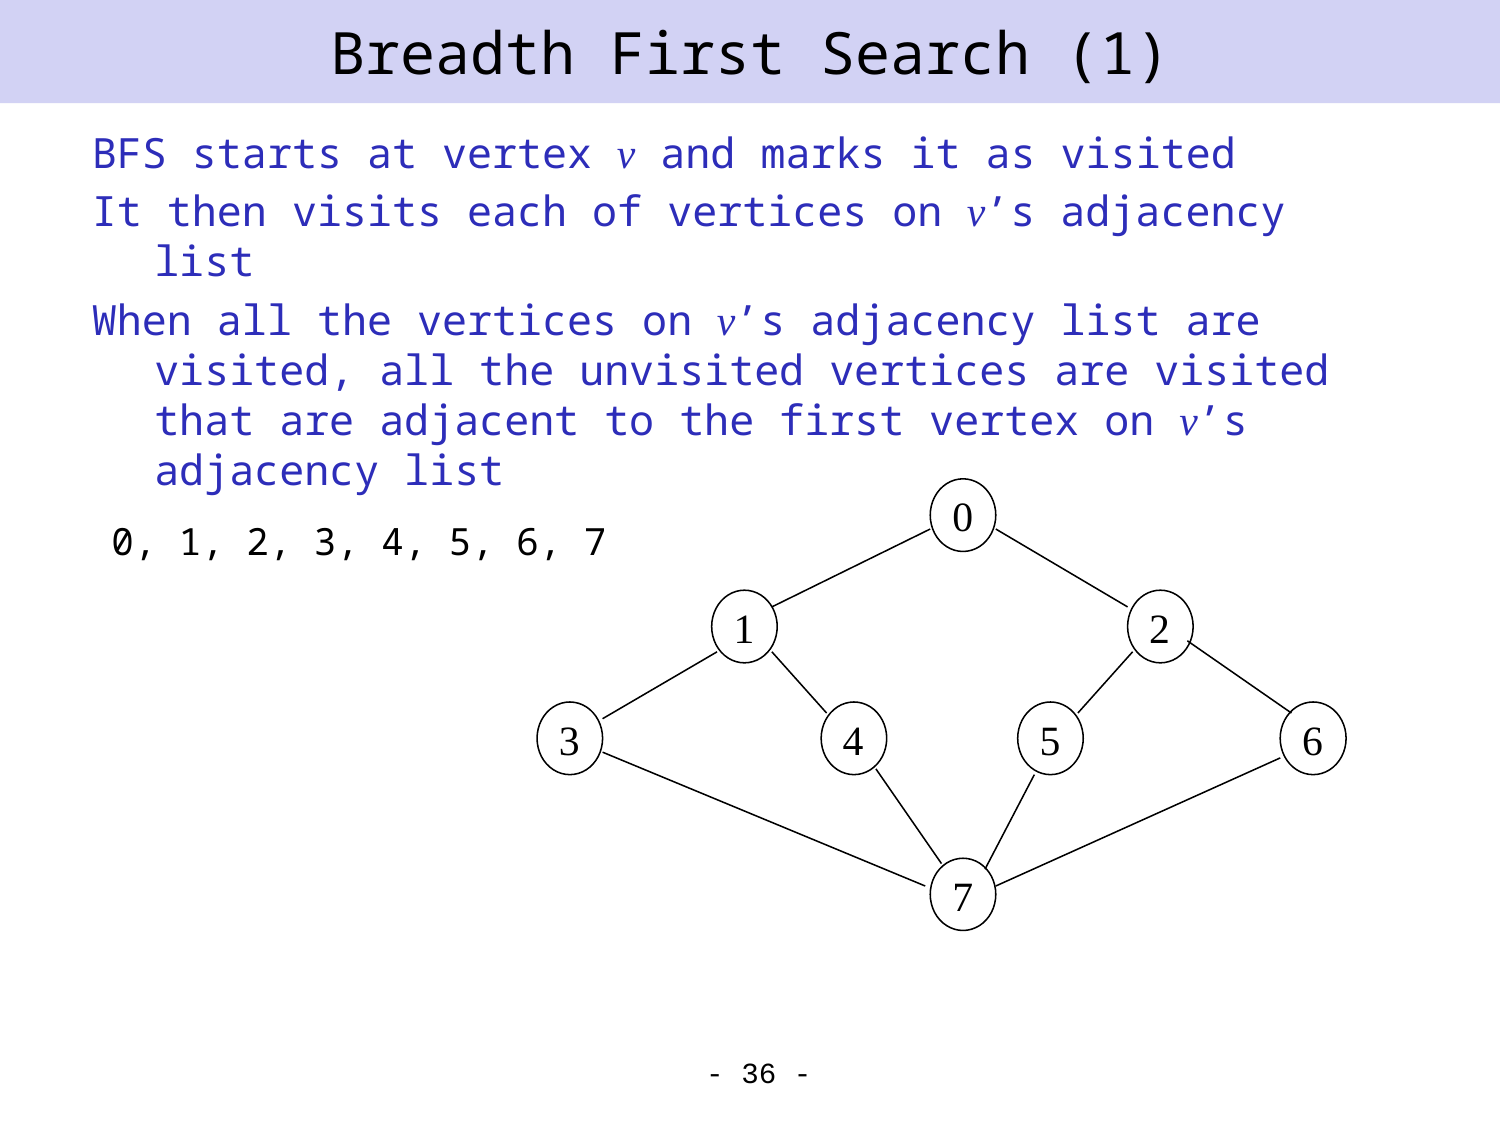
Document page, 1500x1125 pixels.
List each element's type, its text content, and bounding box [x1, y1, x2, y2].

text_box 0, 1, 2, 3, 4, 5, 6, 7 [96, 510, 525, 571]
title Breadth First Search (1) [0, 0, 1500, 104]
slide_number - 36 - [513, 1046, 827, 1094]
list BFS starts at vertex v and marks it as visited It then visits each of vertices on v’s adjacency list When all the vertices on v’s adjacency list are visited, all the unvisited vertices are visited that are adjacent to the first vertex on v’s adjacency list [76, 118, 1417, 1026]
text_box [531, 472, 1368, 943]
